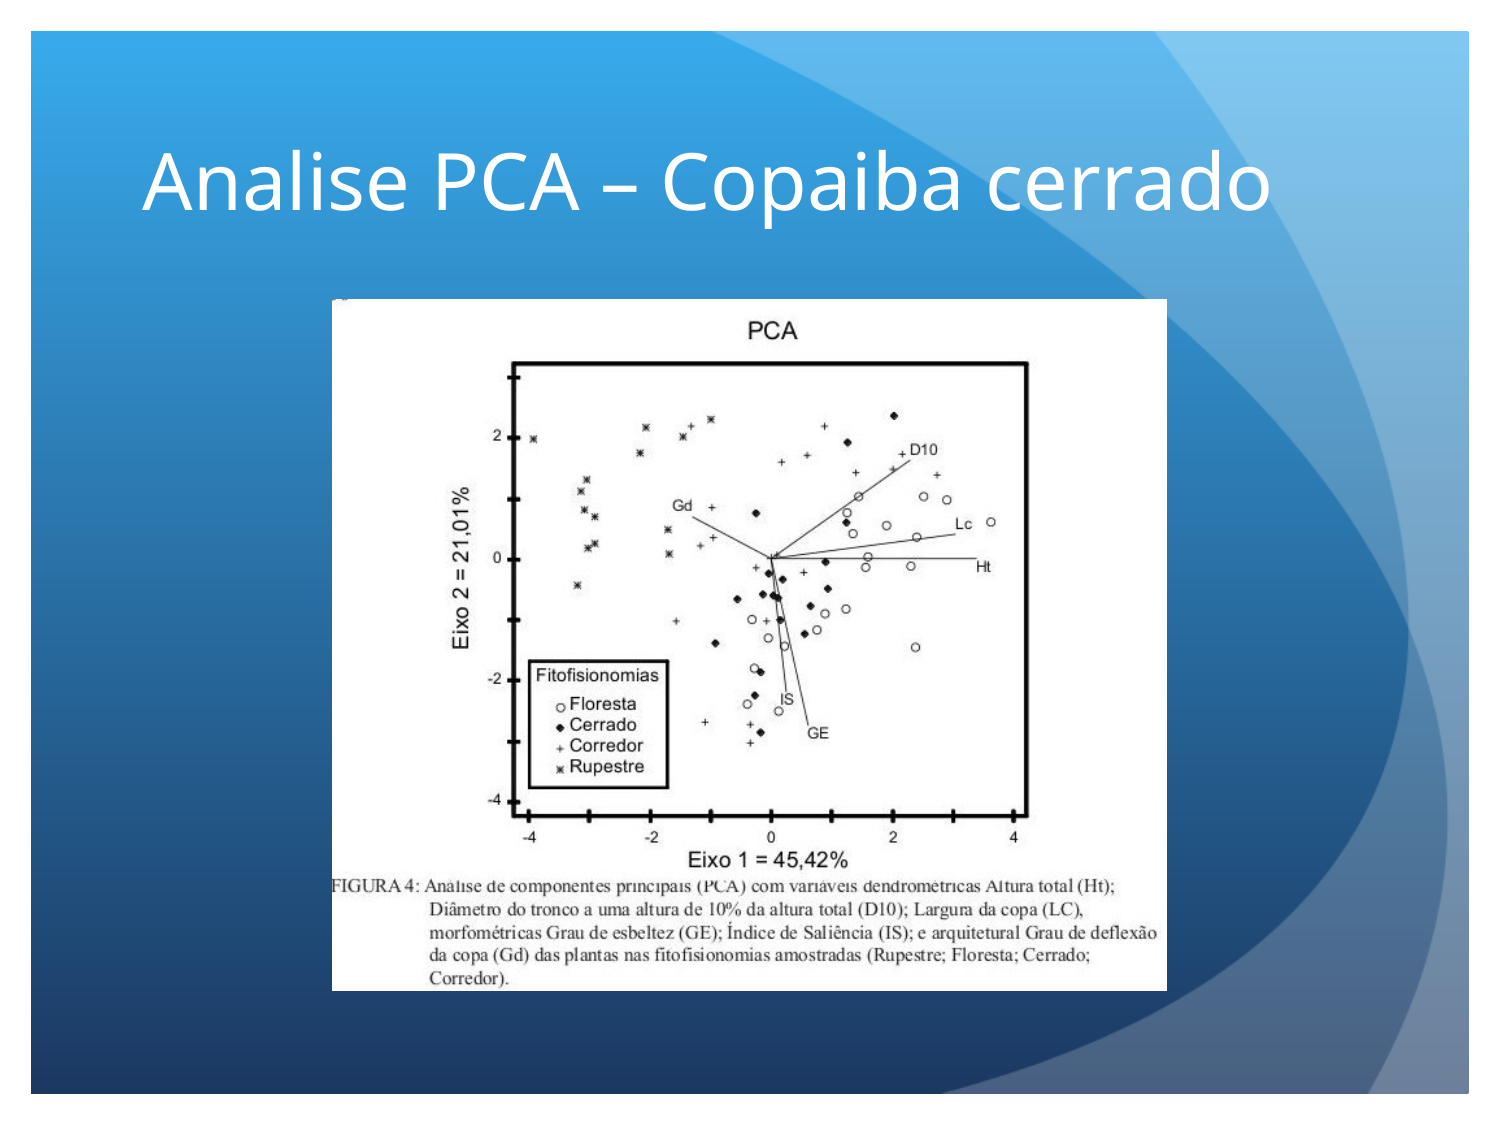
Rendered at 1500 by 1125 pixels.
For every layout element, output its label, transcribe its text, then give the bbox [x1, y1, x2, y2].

picture [24, 30, 1473, 1094]
title Analise PCA – Copaiba cerrado [127, 62, 1372, 234]
